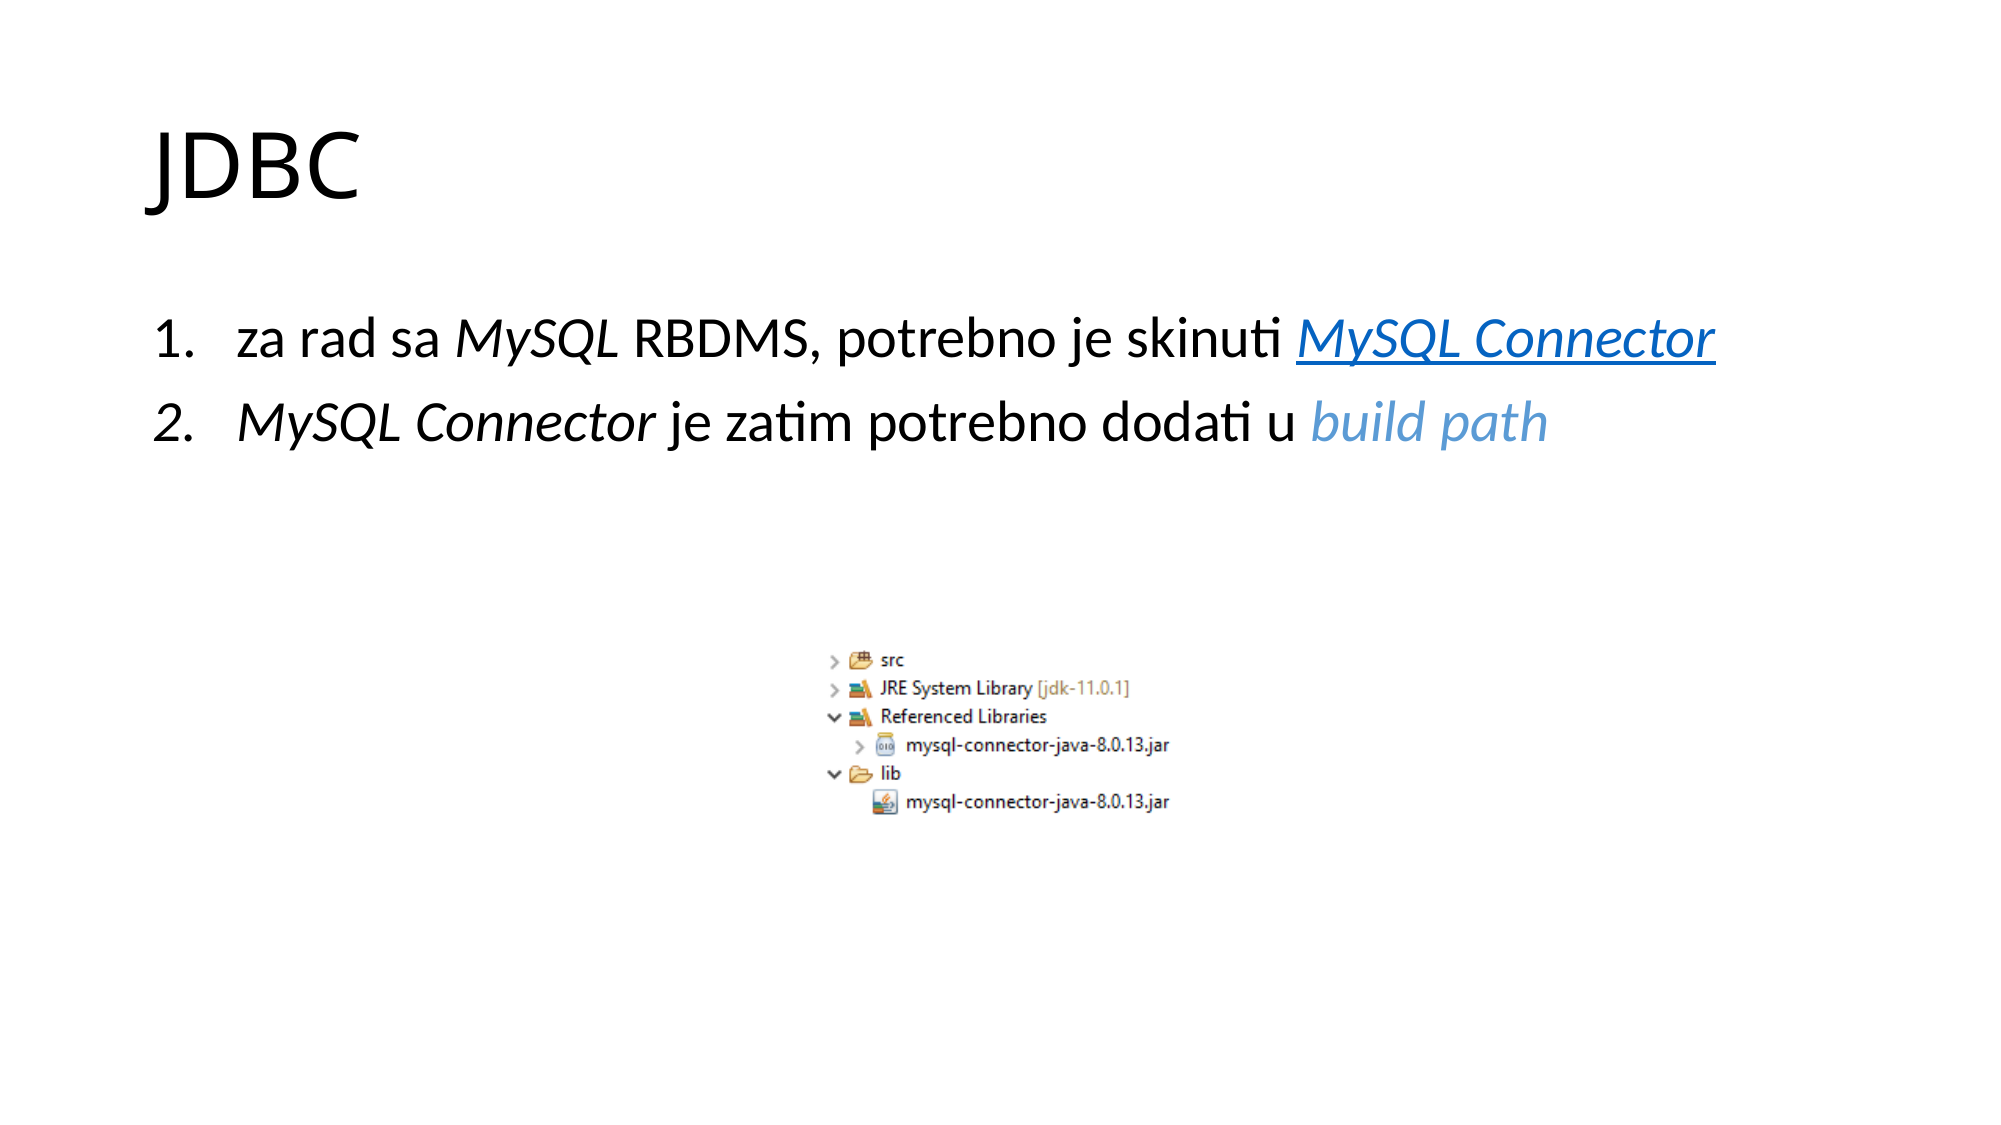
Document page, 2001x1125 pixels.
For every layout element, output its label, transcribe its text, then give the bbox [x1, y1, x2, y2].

title JDBC [137, 59, 1863, 278]
picture [823, 646, 1177, 821]
list za rad sa MySQL RBDMS, potrebno je skinuti MySQL Connector MySQL Connector je zatim potrebno dodati u build path [137, 299, 1863, 472]
